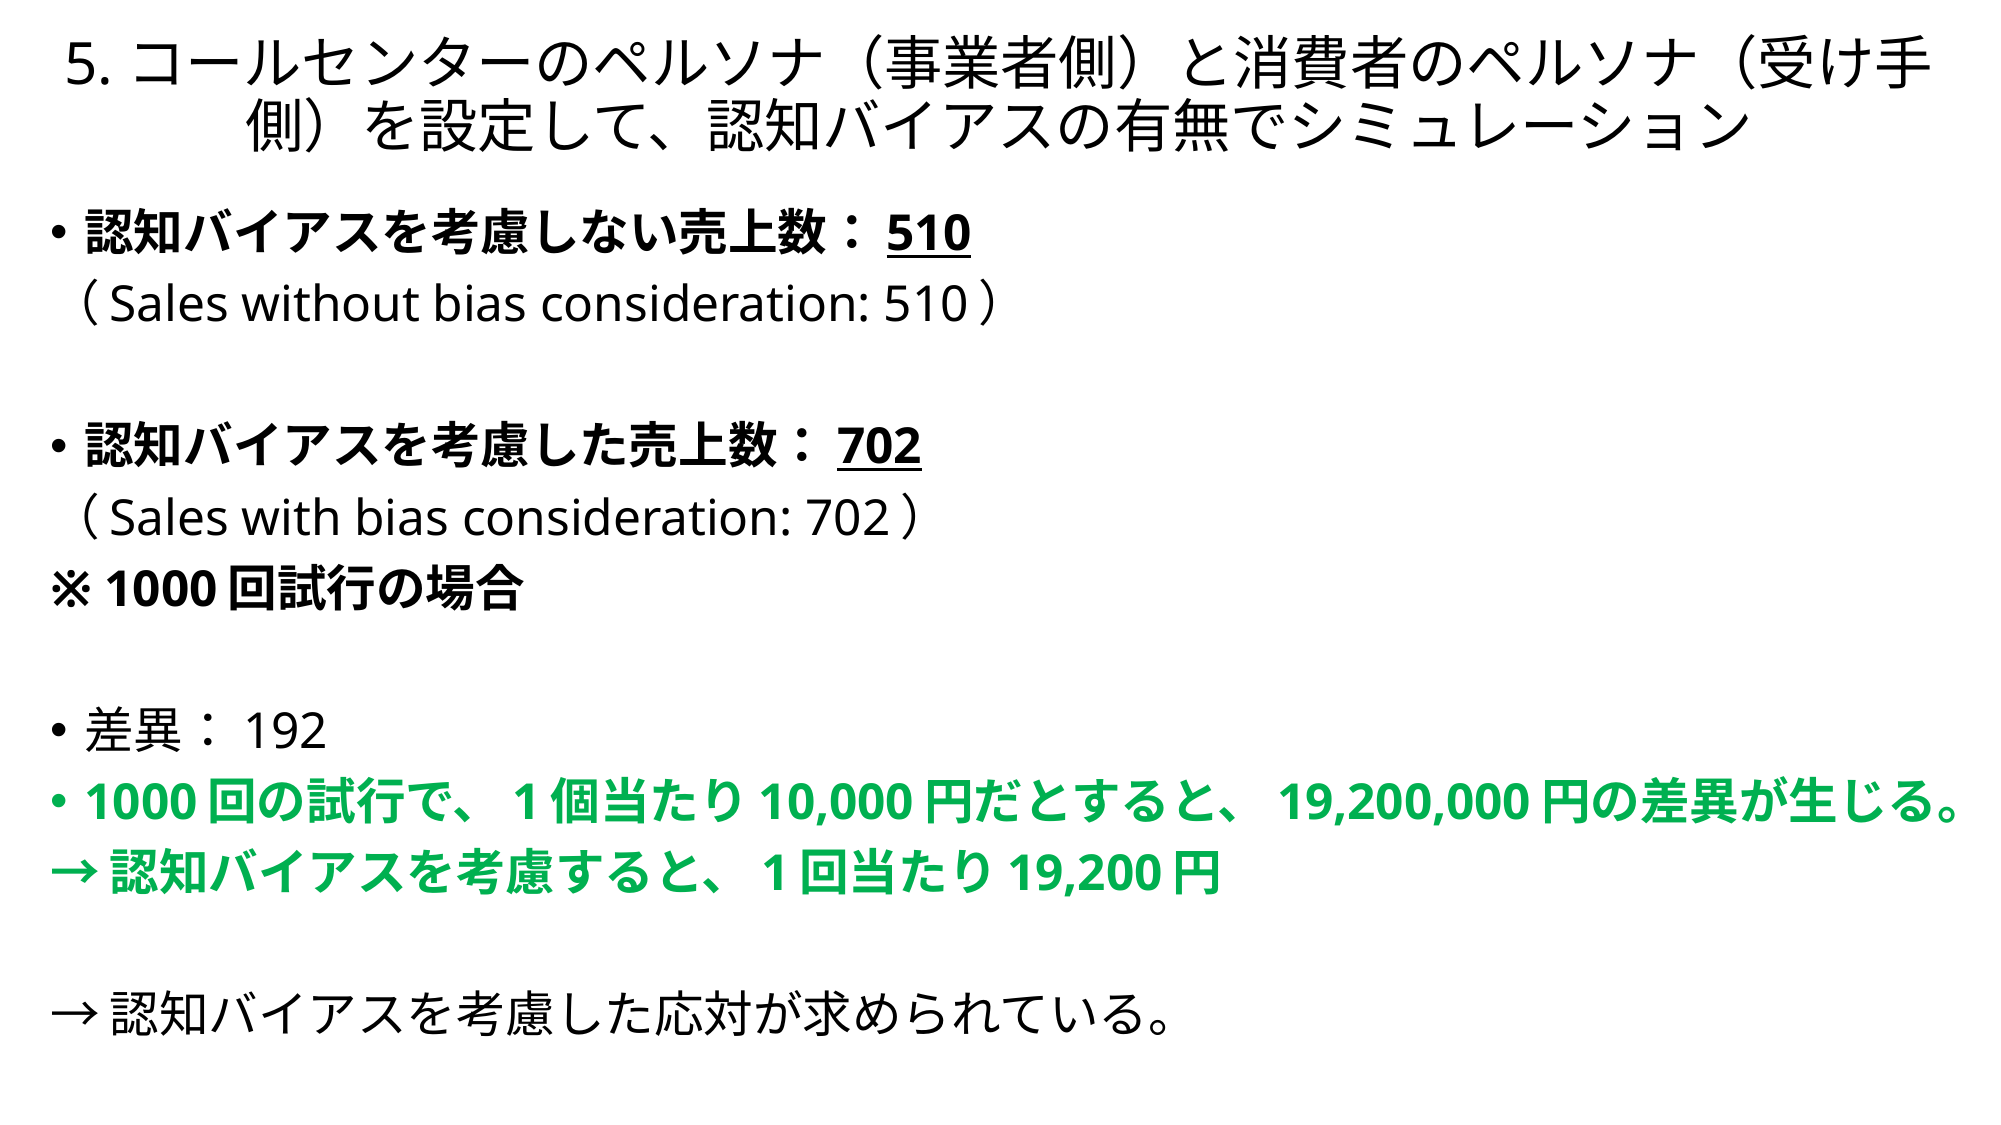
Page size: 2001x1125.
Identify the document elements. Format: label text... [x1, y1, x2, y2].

list 認知バイアスを考慮しない売上数：510 （Sales without bias consideration: 510） 認知バイアスを考慮した売上数：702 （Sales with bias consideration: 702） ※ 1000回試行の場合 差異：192 1000回の試行で、1個当たり10,000円だとすると、19,200,000円の差異が生じる。 →認知バイアスを考慮すると、1回当たり19,200円 →認知バイアスを考慮した応対が求められている。 [35, 200, 1965, 1090]
title 5.コールセンターのペルソナ（事業者側）と消費者のペルソナ（受け手側）を設定して、認知バイアスの有無でシミュレーション [33, 35, 1964, 159]
